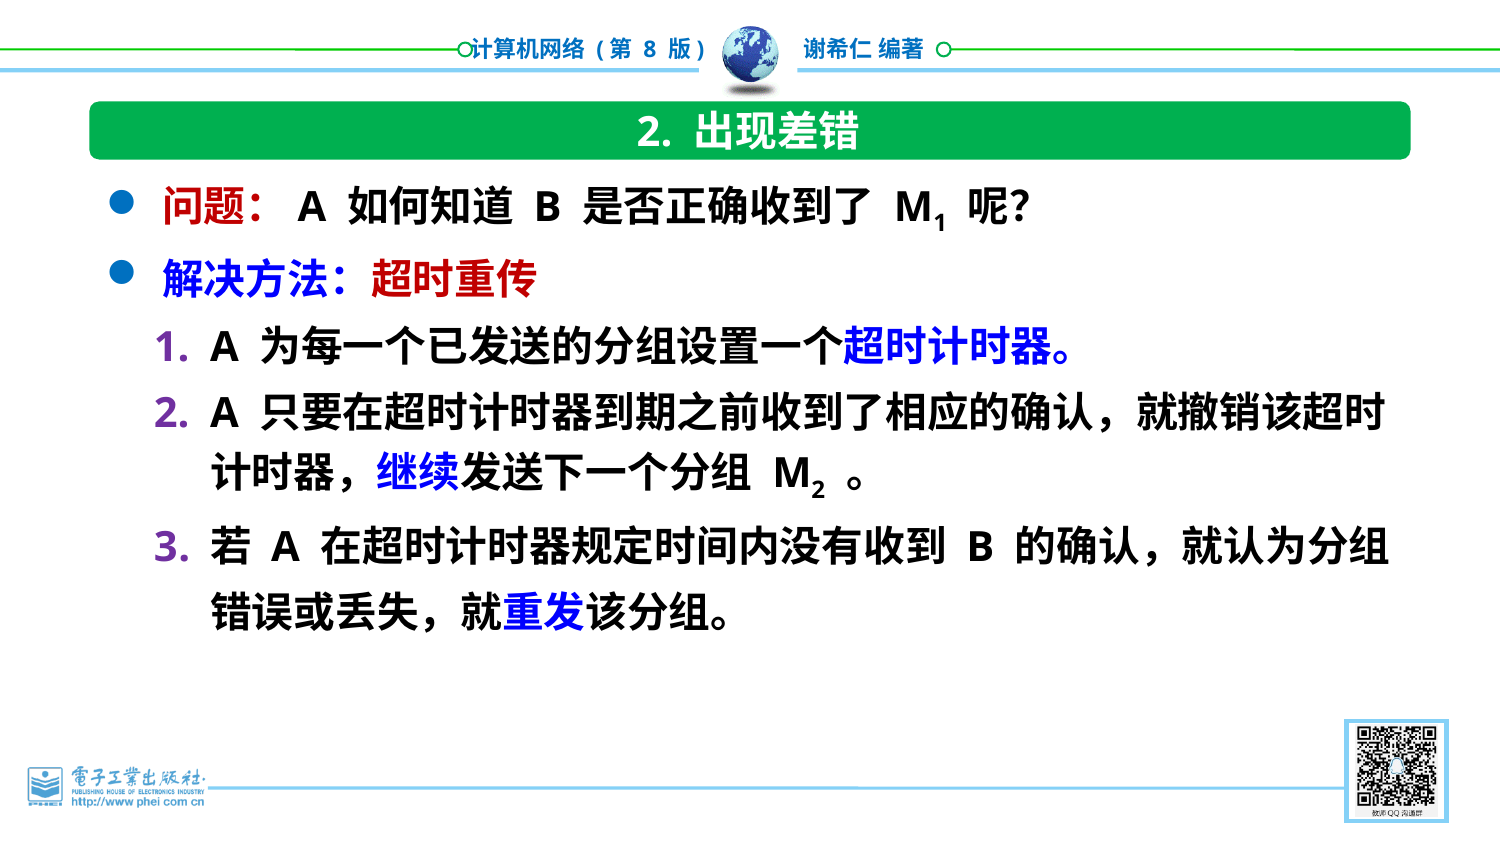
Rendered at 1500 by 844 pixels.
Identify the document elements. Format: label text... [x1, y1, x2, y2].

text_box [876, 101, 1411, 160]
text_box 2. 出现差错 [621, 97, 876, 163]
picture [720, 24, 780, 97]
text_box [89, 101, 621, 160]
picture [23, 764, 208, 809]
text_box 问题：A 如何知道 B 是否正确收到了 M1 呢？ 解决方法：超时重传 A 为每一个已发送的分组设置一个超时计时器。 A 只要在超时计时器到期之前收到了相应的确认，就撤销该超时计时器，继续发送下一个分组 M2 。 若 A 在超时计时器规定时间内没有收到 B 的确认，就认为分组错误或丢失，就重发该分组。 [91, 162, 1434, 644]
picture [1355, 724, 1438, 817]
